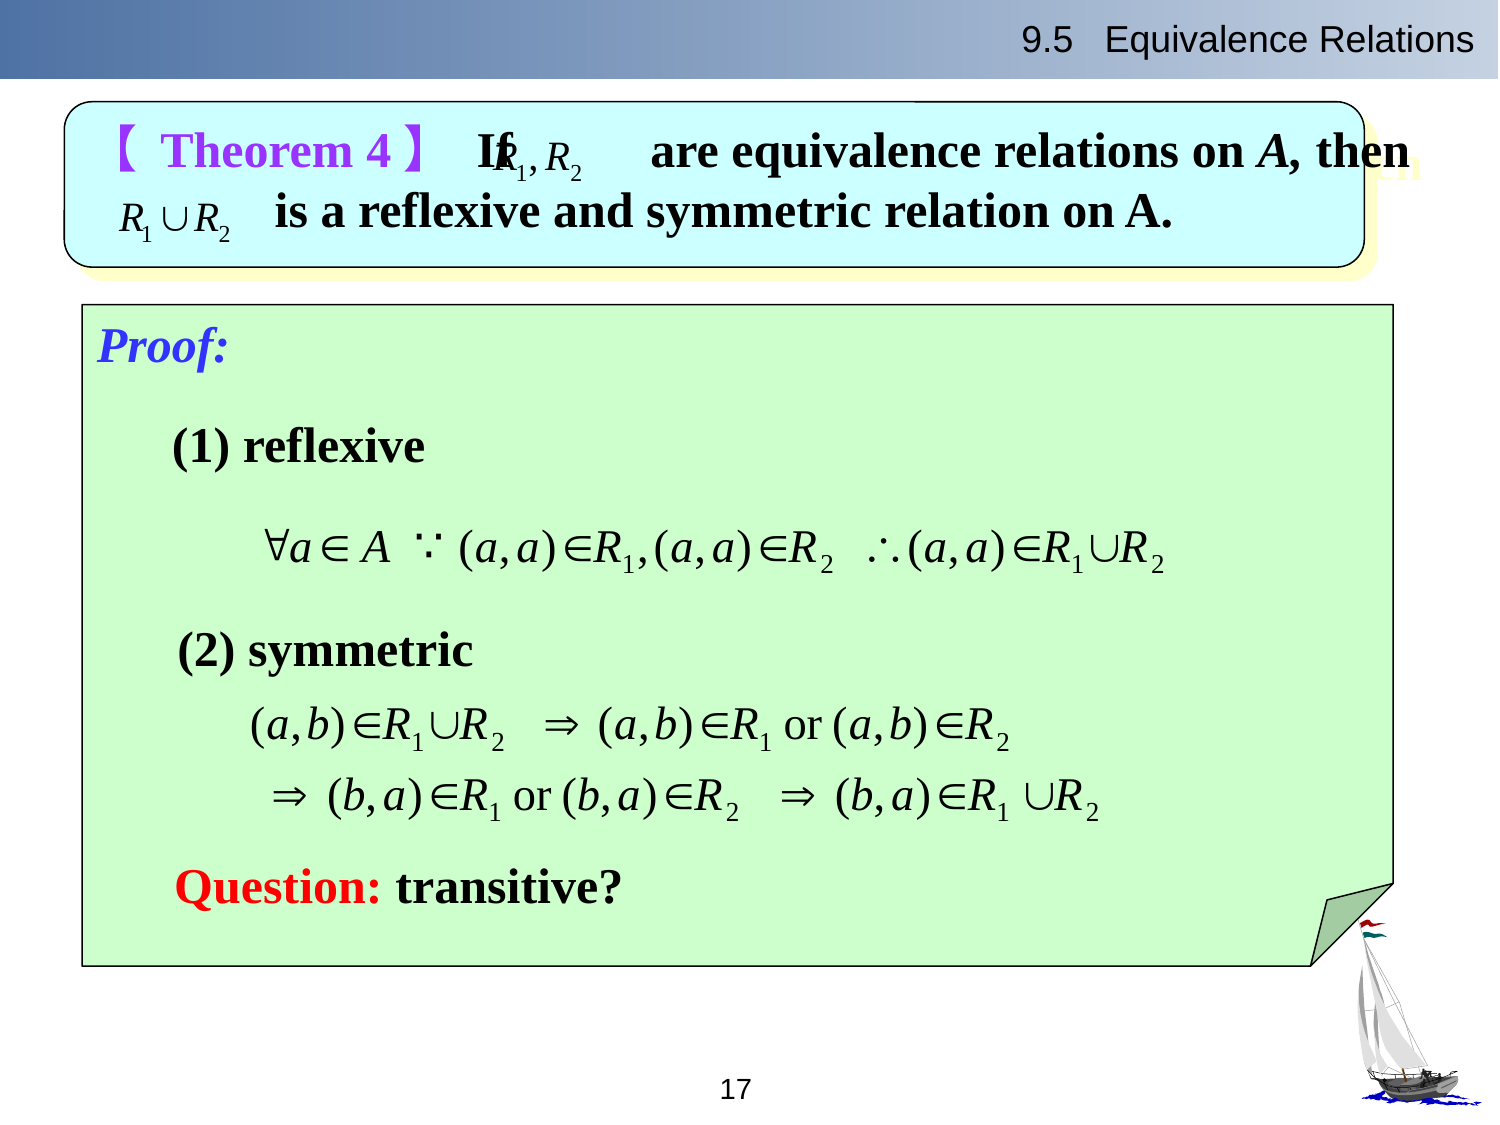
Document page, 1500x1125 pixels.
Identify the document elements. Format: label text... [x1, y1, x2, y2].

text_box 9.5 Equivalence Relations [787, 7, 1500, 67]
text_box (2) symmetric [162, 609, 1365, 685]
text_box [250, 515, 1173, 582]
slide_number 17 [666, 1049, 768, 1125]
text_box Question: transitive? [159, 846, 1362, 921]
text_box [64, 101, 1365, 268]
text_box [265, 762, 772, 830]
picture [0, 0, 1500, 79]
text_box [243, 692, 535, 759]
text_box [773, 762, 1134, 830]
text_box Proof: (1) reflexive [82, 304, 1394, 967]
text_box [537, 692, 1045, 759]
